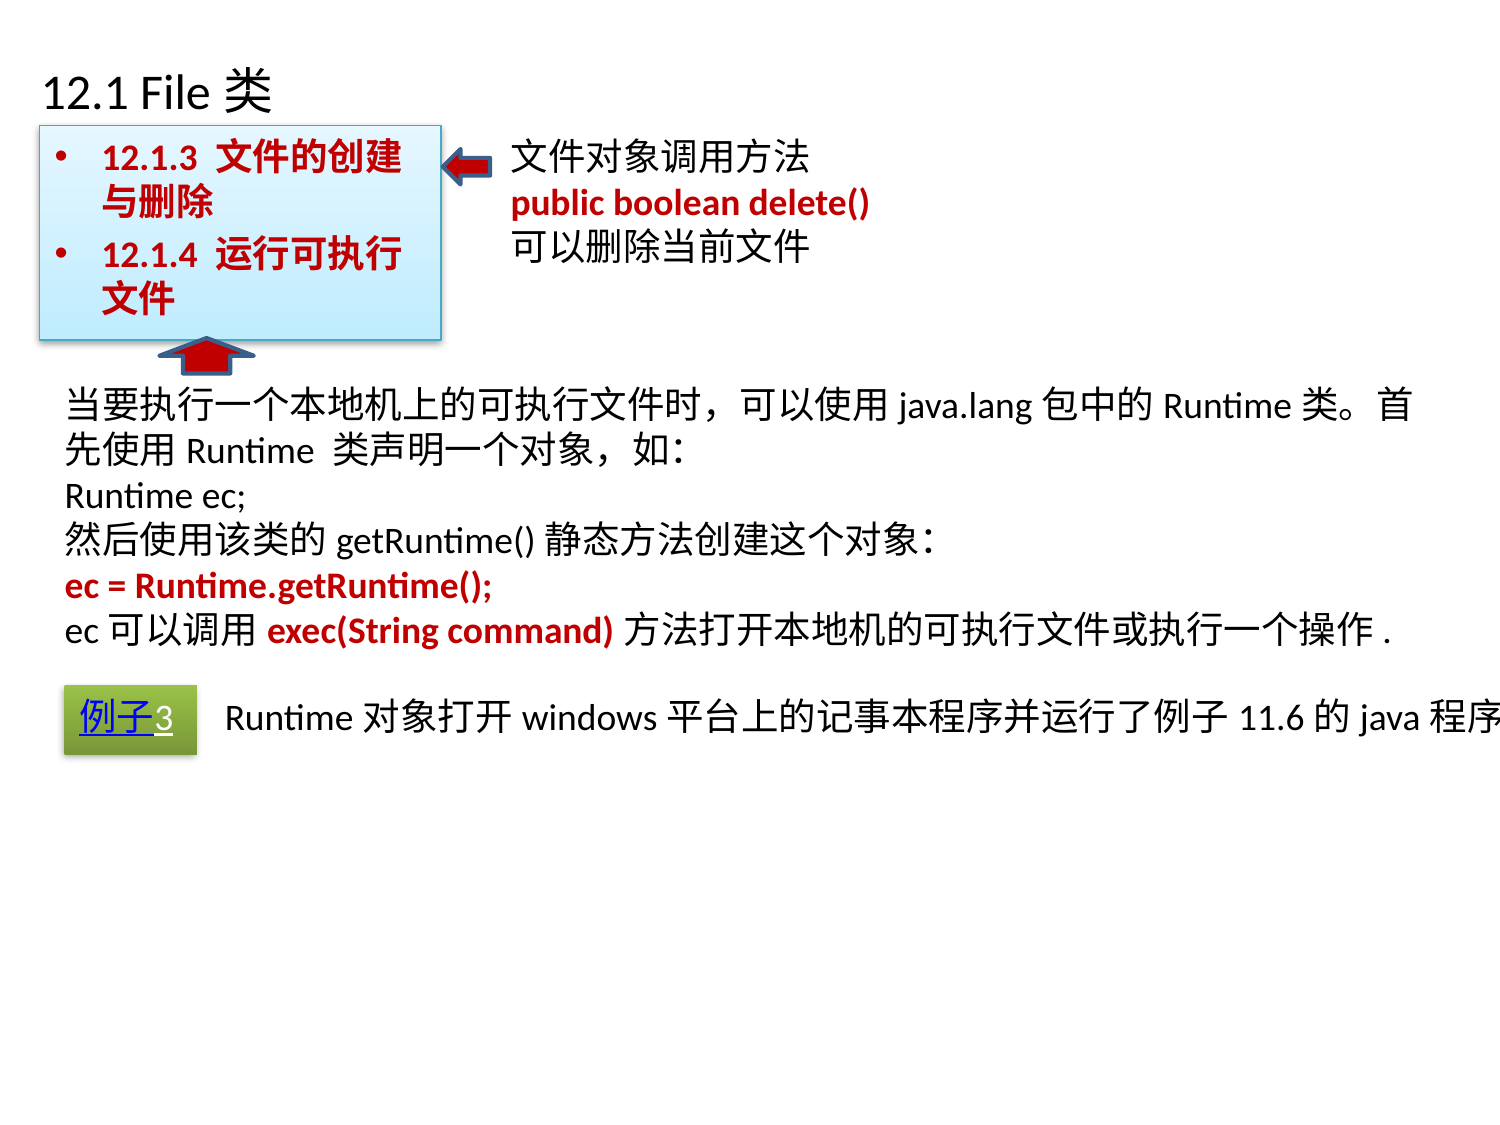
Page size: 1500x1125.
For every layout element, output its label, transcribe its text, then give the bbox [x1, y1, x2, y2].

list 12.1.3 文件的创建与删除 12.1.4 运行可执行文件 [39, 125, 442, 341]
text_box 当要执行一个本地机上的可执行文件时，可以使用java.lang包中的Runtime类。首先使用Runtime 类声明一个对象，如： Runtime ec; 然后使用该类的getRuntime()静态方法创建这个对象： ec = Runtime.getRuntime(); ec可以调用exec(String command)方法打开本地机的可执行文件或执行一个操作. [49, 373, 1461, 659]
text_box Runtime对象打开windows平台上的记事本程序并运行了例子11.6的java程序。 [210, 685, 1500, 746]
title 12.1 File类 [25, 12, 400, 127]
text_box [440, 147, 493, 187]
text_box [157, 336, 256, 376]
text_box 文件对象调用方法 public boolean delete() 可以删除当前文件 [495, 125, 1459, 276]
text_box 例子3 [64, 685, 197, 755]
